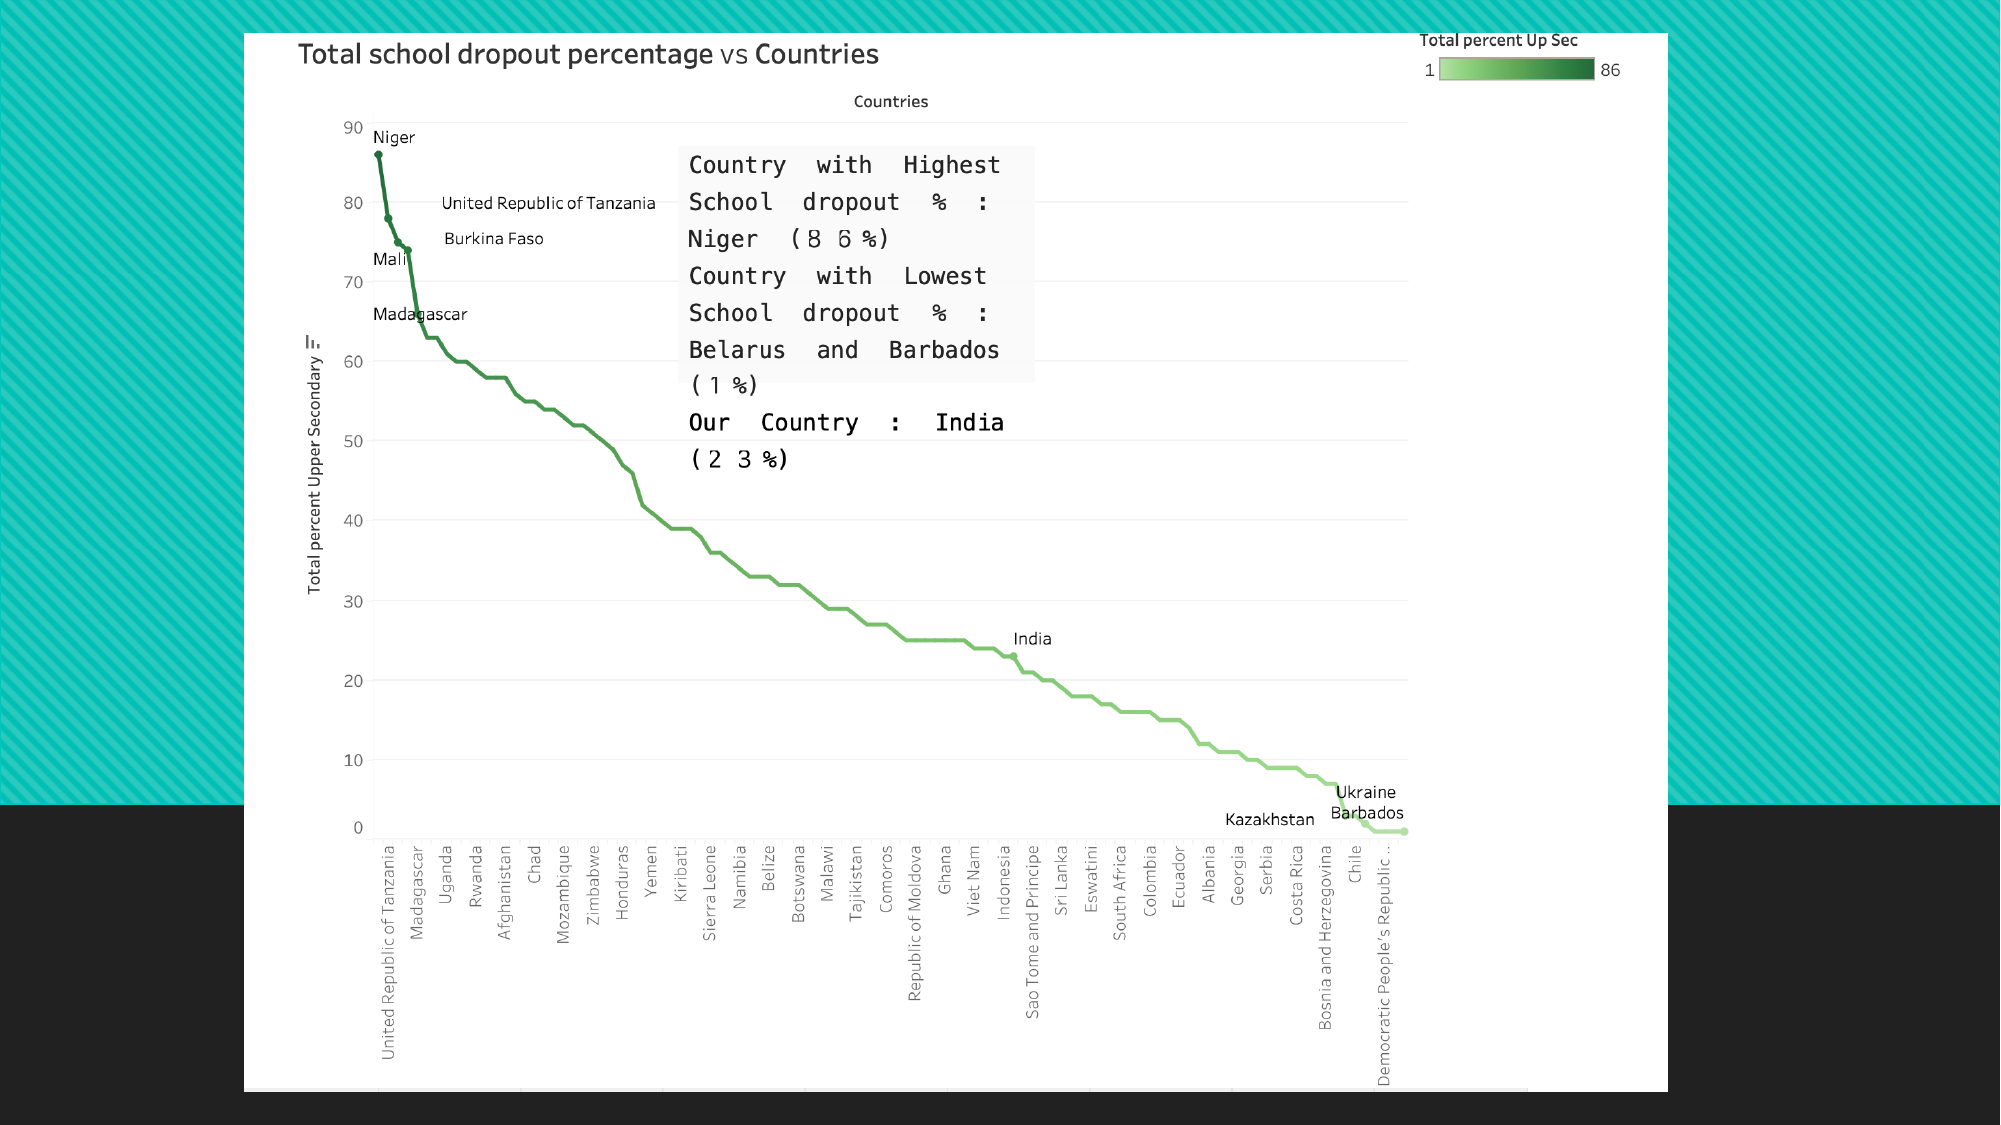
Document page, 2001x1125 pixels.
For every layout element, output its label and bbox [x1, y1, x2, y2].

picture [243, 33, 1669, 1092]
